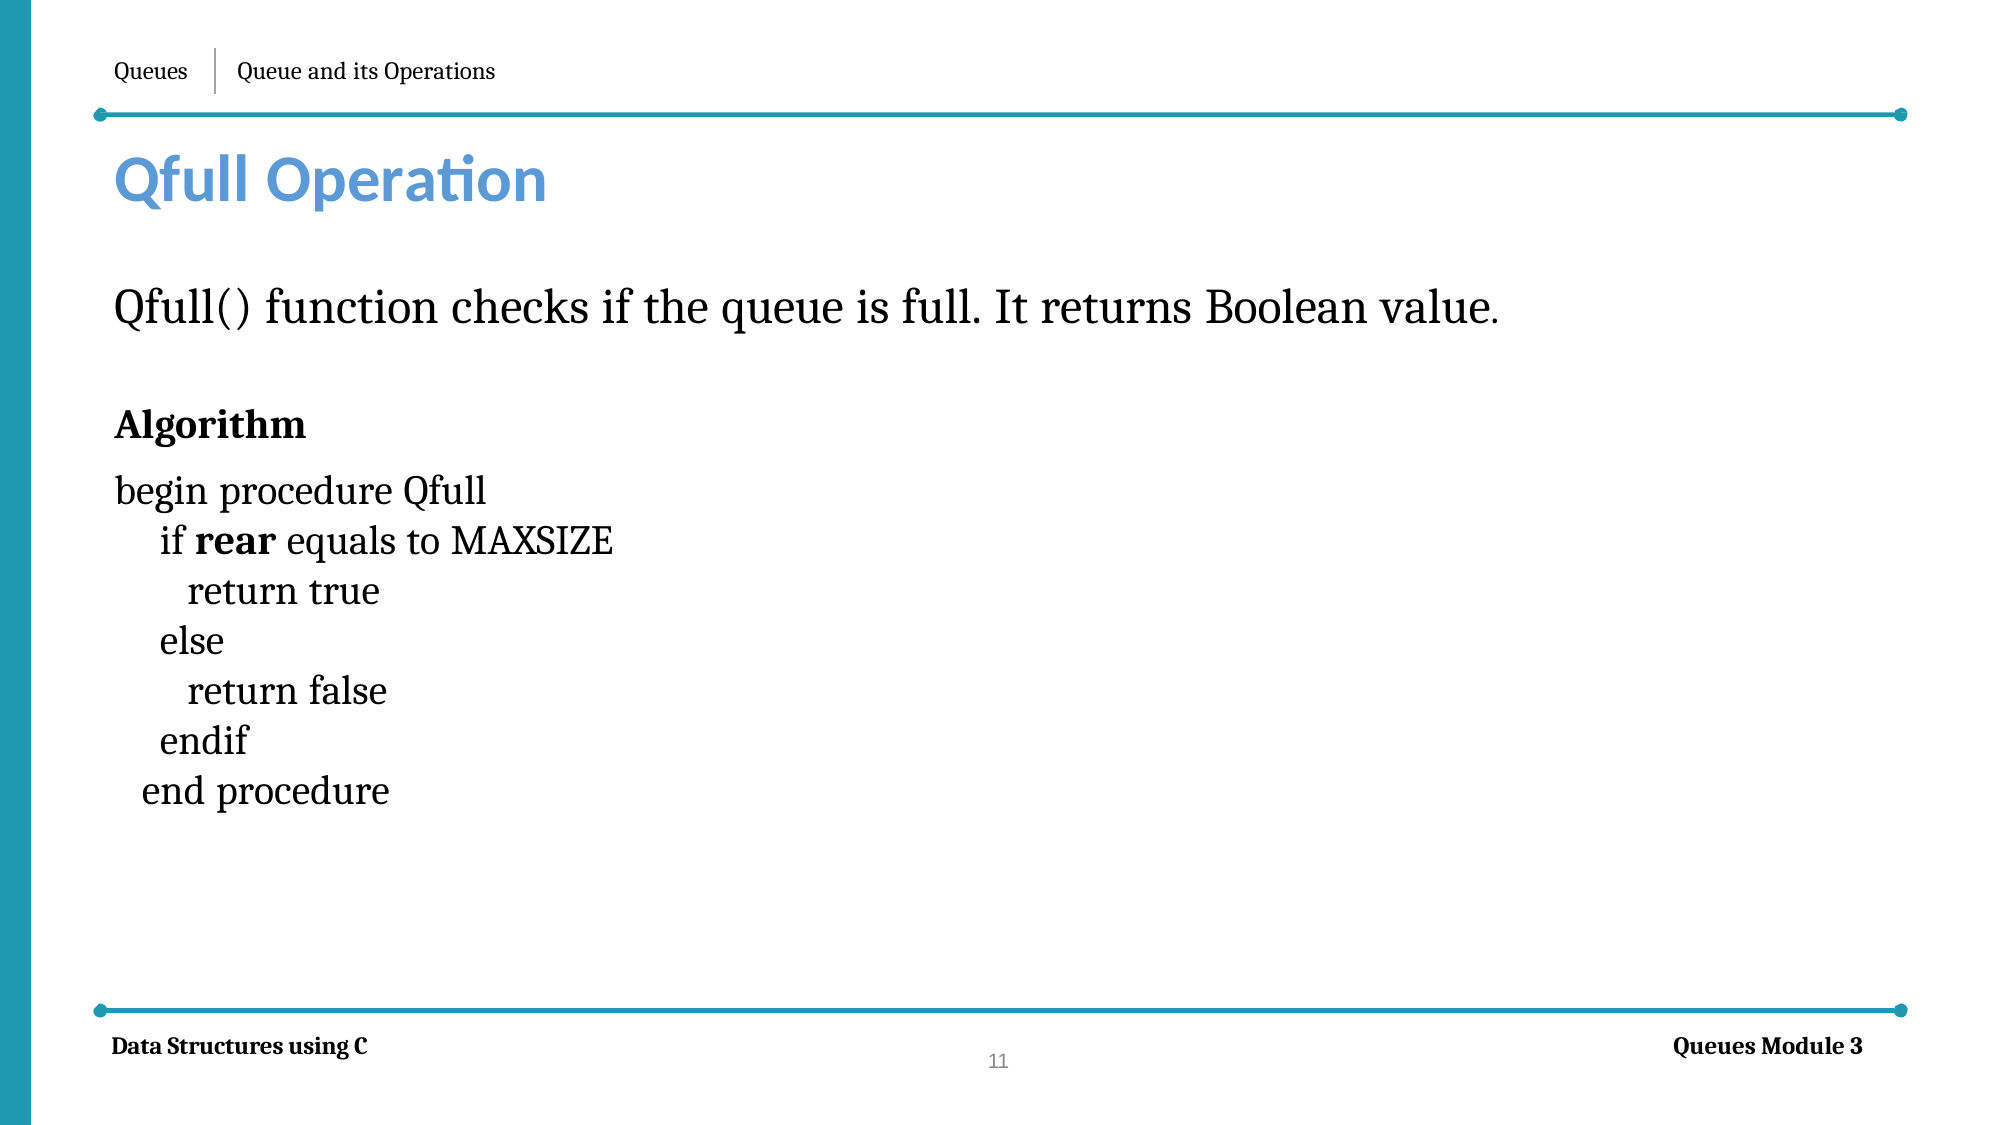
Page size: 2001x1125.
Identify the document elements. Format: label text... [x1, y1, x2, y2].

text_box [93, 107, 1908, 122]
slide_number 11 [983, 1047, 1016, 1075]
slide_number Queues Module 3 [1671, 1029, 1889, 1092]
text_box Queue and its Operations [235, 54, 509, 87]
text_box Queues [112, 54, 196, 87]
text_box Qfull Operation Qfull() function checks if the queue is full. It returns Boolean value. Algorithm begin procedure Qfull if rear equals to MAXSIZE return true else return false endif end procedure [112, 134, 1533, 815]
footer Data Structures using C [109, 1029, 475, 1092]
